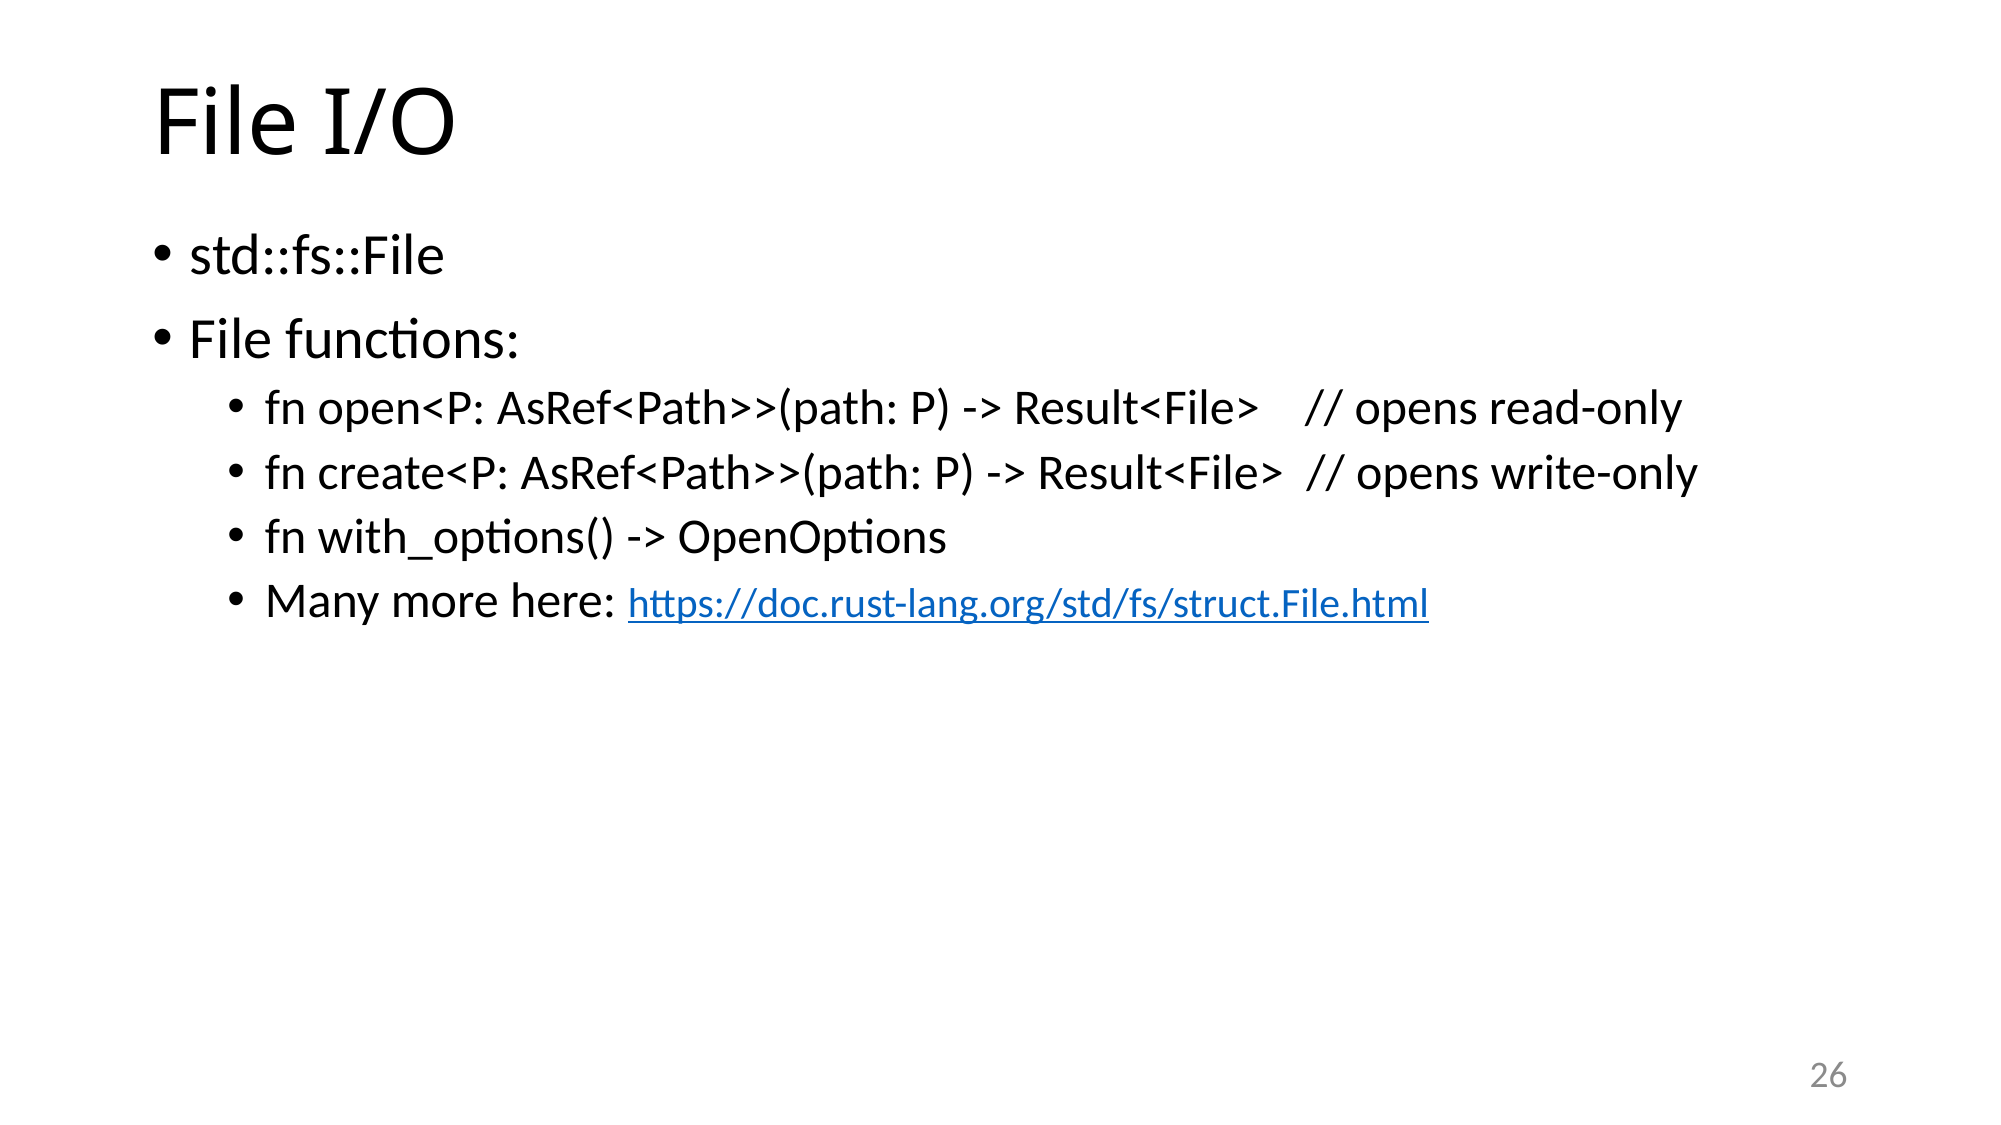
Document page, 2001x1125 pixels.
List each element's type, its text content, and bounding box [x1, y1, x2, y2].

slide_number 26 [1412, 1042, 1863, 1103]
title File I/O [137, 59, 1863, 190]
list std::fs::File File functions: fn open<P: AsRef<Path>>(path: P) -> Result<File> // opens read-only fn create<P: AsRef<Path>>(path: P) -> Result<File> // opens write-only fn with_options() -> OpenOptions Many more here: https://doc.rust-lang.org/std/fs/struct.File.html [137, 216, 1863, 1014]
